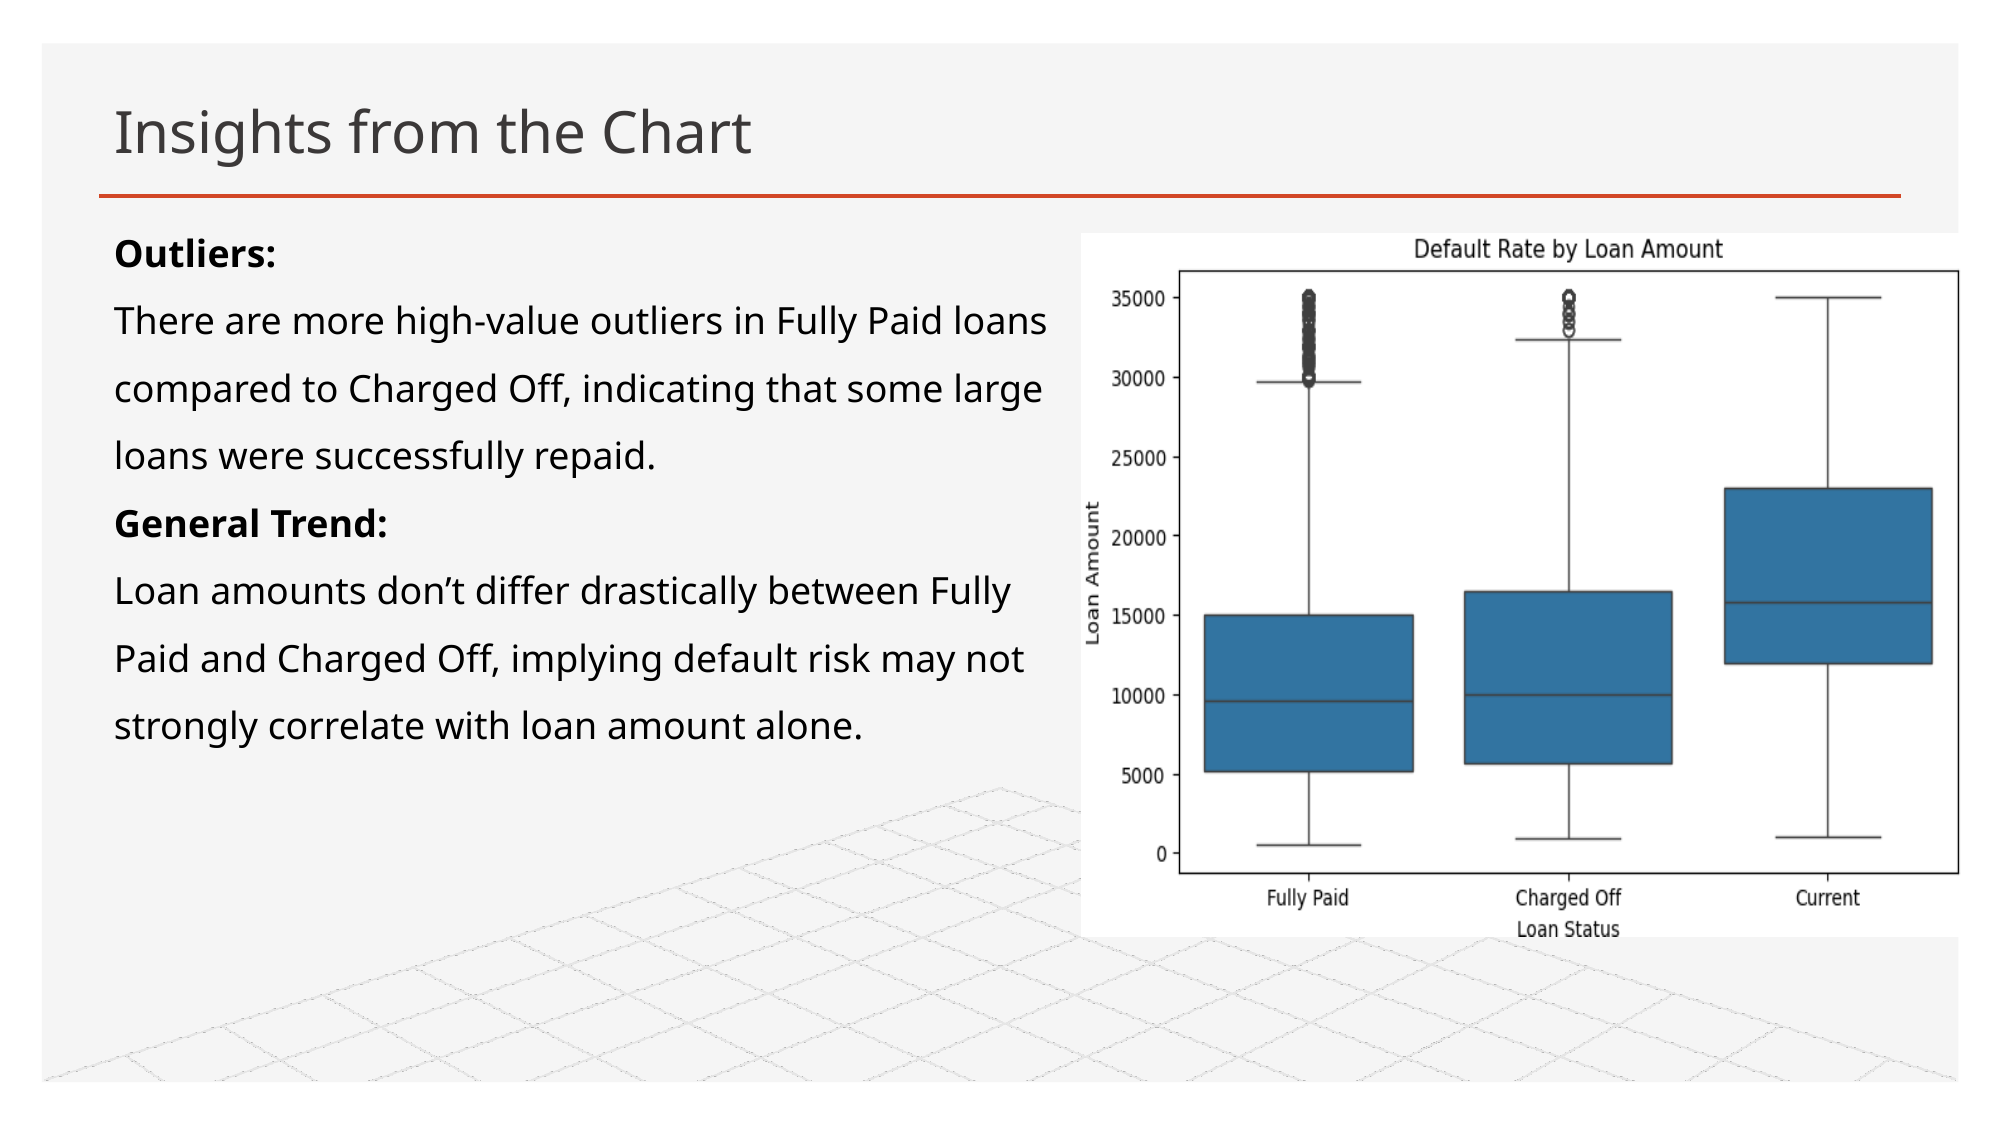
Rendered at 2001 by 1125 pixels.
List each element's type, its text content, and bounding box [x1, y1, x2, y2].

picture [44, 233, 1968, 1081]
title Insights from the Chart [99, 73, 1901, 197]
text_box Outliers: There are more high-value outliers in Fully Paid loans compared to Charged Off, indicating that some large loans were successfully repaid. General Trend: Loan amounts don’t differ drastically between Fully Paid and Charged Off, implying default risk may not strongly correlate with loan amount alone. [99, 222, 1082, 755]
